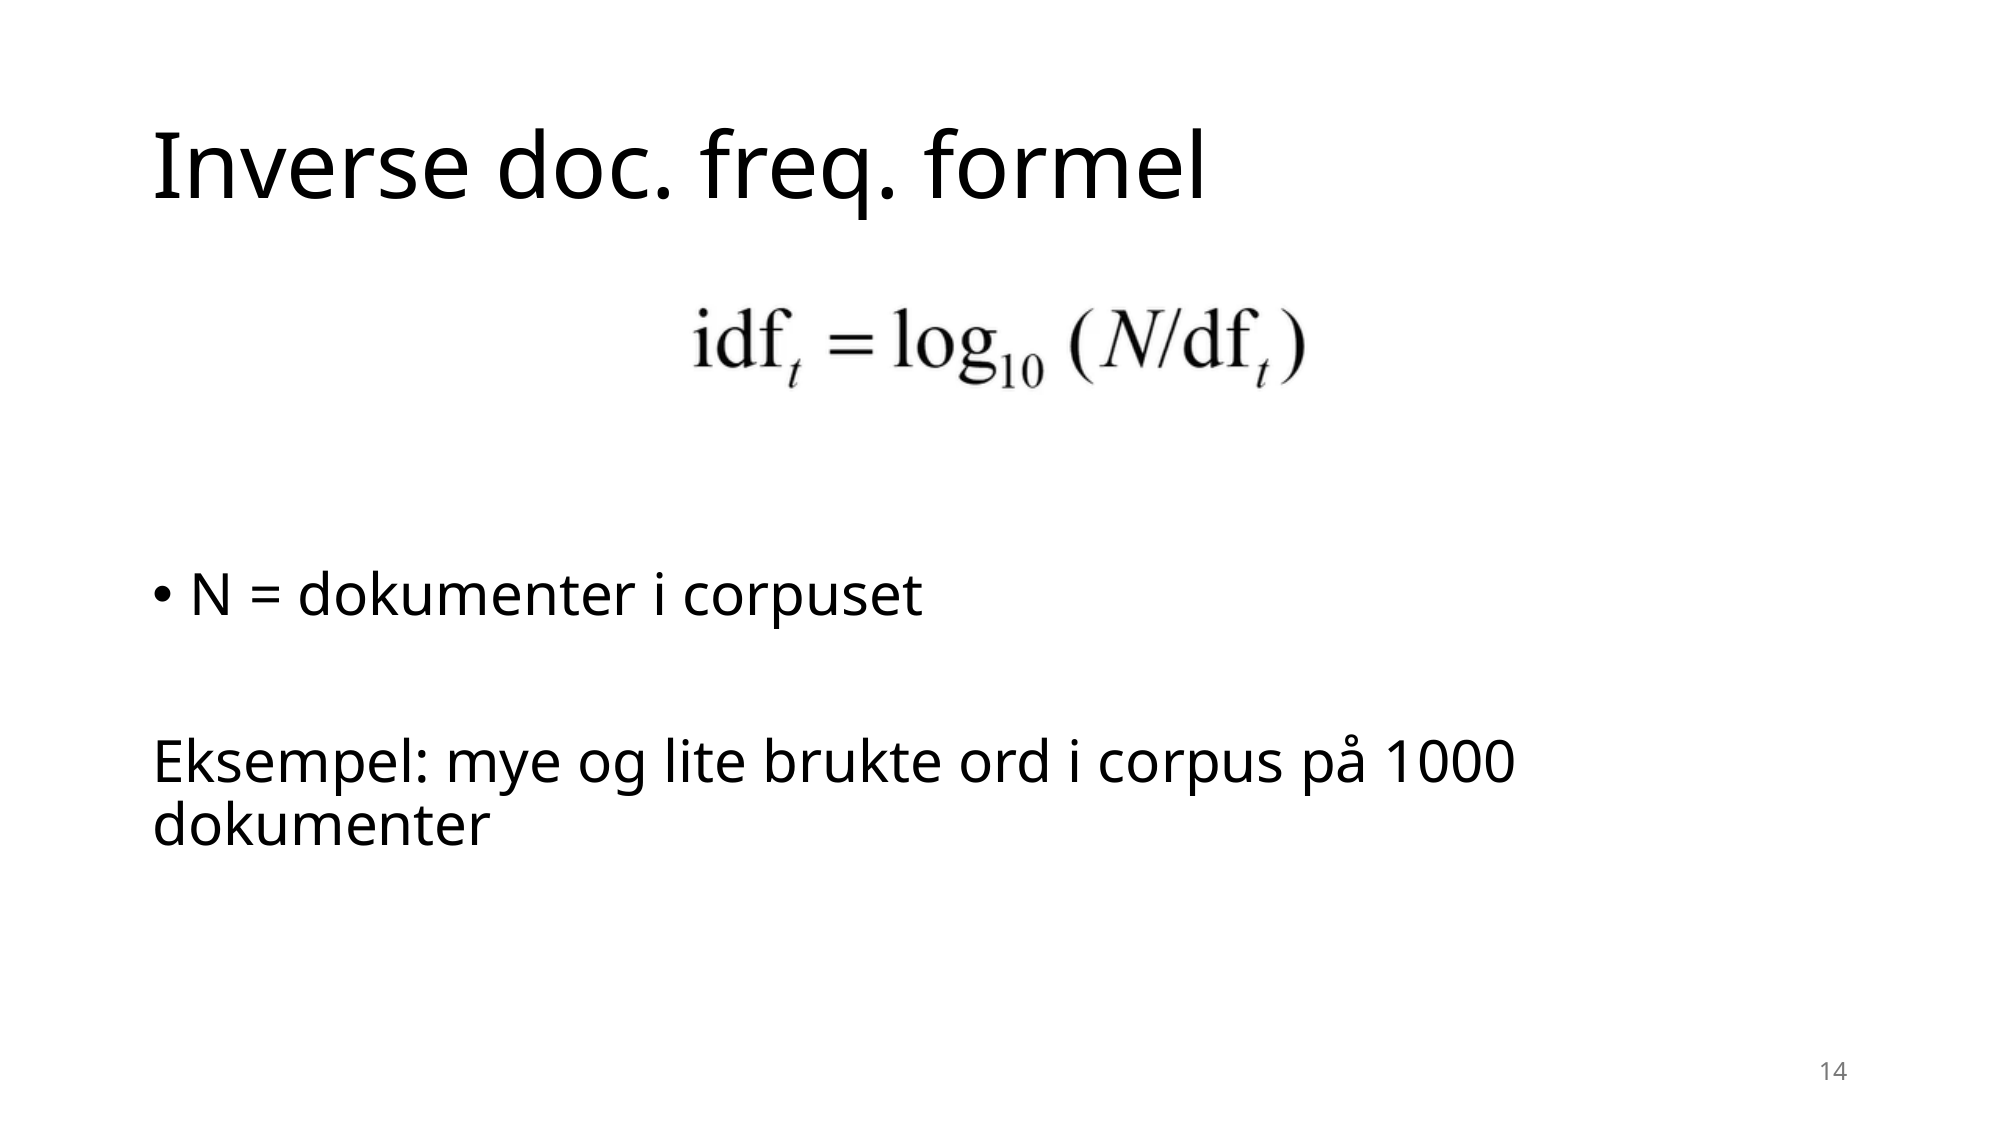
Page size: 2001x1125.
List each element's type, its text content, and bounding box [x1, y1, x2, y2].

title Inverse doc. freq. formel [137, 59, 1863, 278]
picture [688, 298, 1312, 396]
slide_number 14 [1412, 1042, 1863, 1103]
